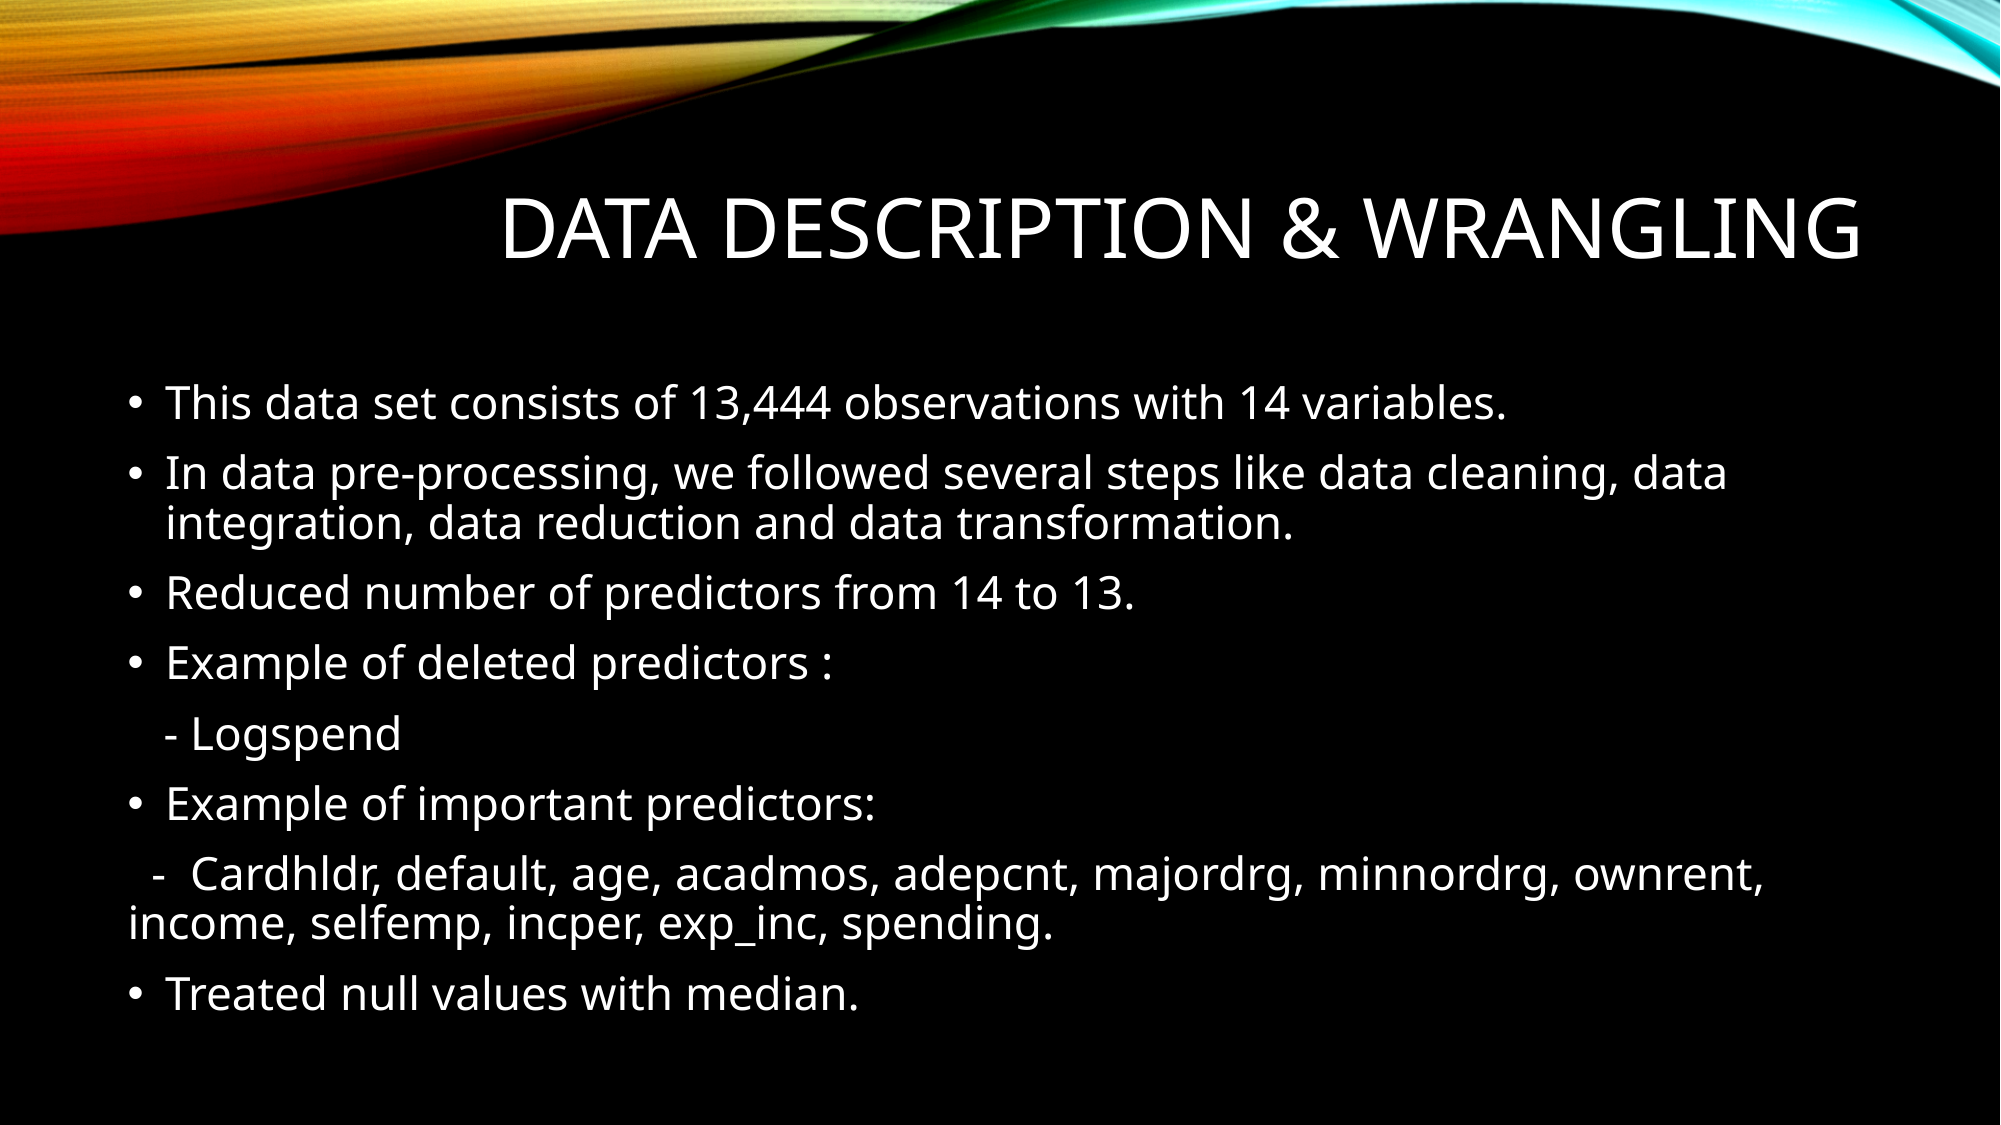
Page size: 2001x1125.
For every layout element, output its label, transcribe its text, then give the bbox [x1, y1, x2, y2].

title Data Description & wrangling [474, 125, 1888, 338]
picture [0, 0, 2000, 237]
list This data set consists of 13,444 observations with 14 variables. In data pre-processing, we followed several steps like data cleaning, data integration, data reduction and data transformation. Reduced number of predictors from 14 to 13. Example of deleted predictors : - Logspend Example of important predictors: - Cardhldr, default, age, acadmos, adepcnt, majordrg, minnordrg, ownrent, income, selfemp, incper, exp_inc, spending. Treated null values with median. [112, 372, 1888, 1056]
